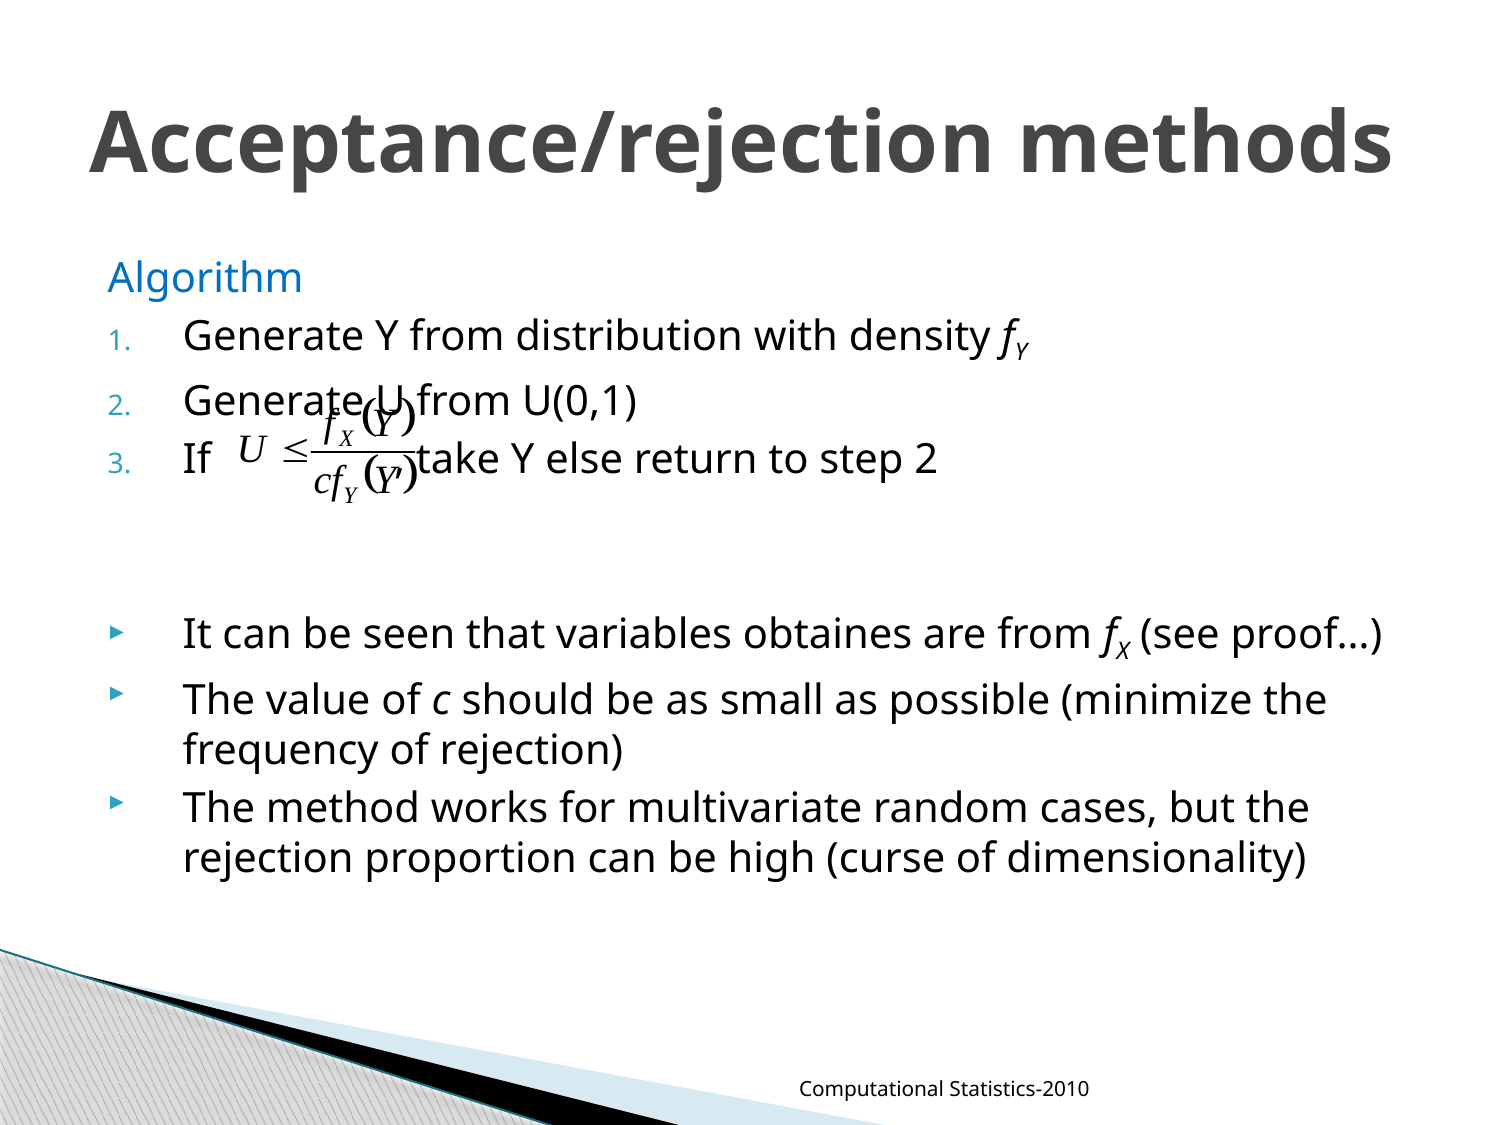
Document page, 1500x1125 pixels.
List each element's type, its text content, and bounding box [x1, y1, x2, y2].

title Acceptance/rejection methods [75, 45, 1425, 233]
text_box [234, 398, 423, 513]
list Algorithm Generate Y from distribution with density fY Generate U from U(0,1) If , take Y else return to step 2 It can be seen that variables obtaines are from fX (see proof…) The value of c should be as small as possible (minimize the frequency of rejection) The method works for multivariate random cases, but the rejection proportion can be high (curse of dimensionality) [75, 243, 1425, 986]
footer Computational Statistics-2010 [718, 1051, 1105, 1112]
